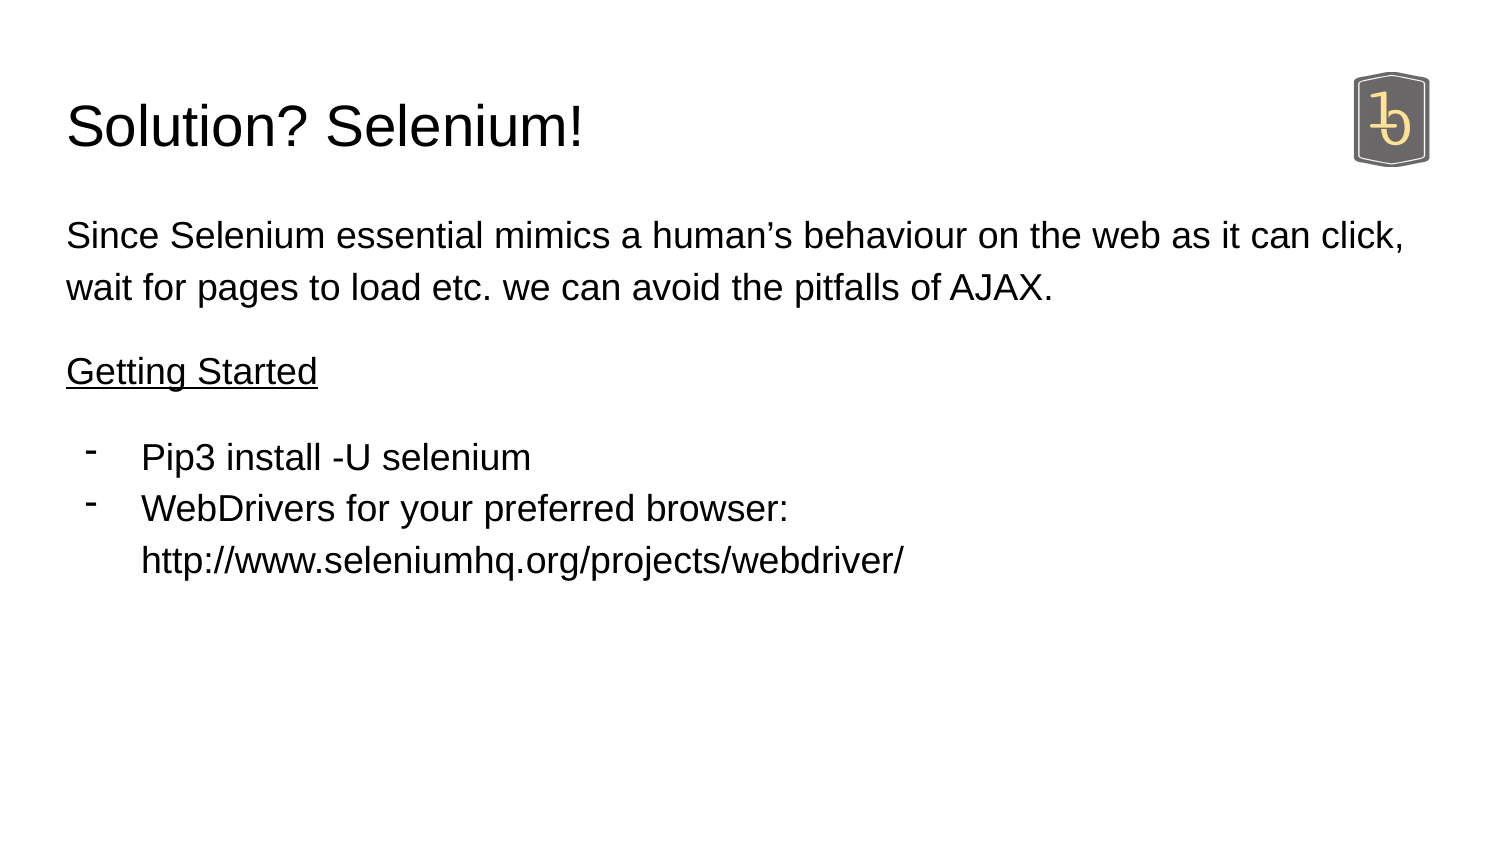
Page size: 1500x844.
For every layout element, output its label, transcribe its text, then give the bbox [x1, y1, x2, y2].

list Since Selenium essential mimics a human’s behaviour on the web as it can click, wait for pages to load etc. we can avoid the pitfalls of AJAX. Getting Started Pip3 install -U selenium WebDrivers for your preferred browser: http://www.seleniumhq.org/projects/webdriver/ [51, 189, 1449, 750]
picture [1334, 72, 1450, 168]
title Solution? Selenium! [51, 72, 1333, 167]
